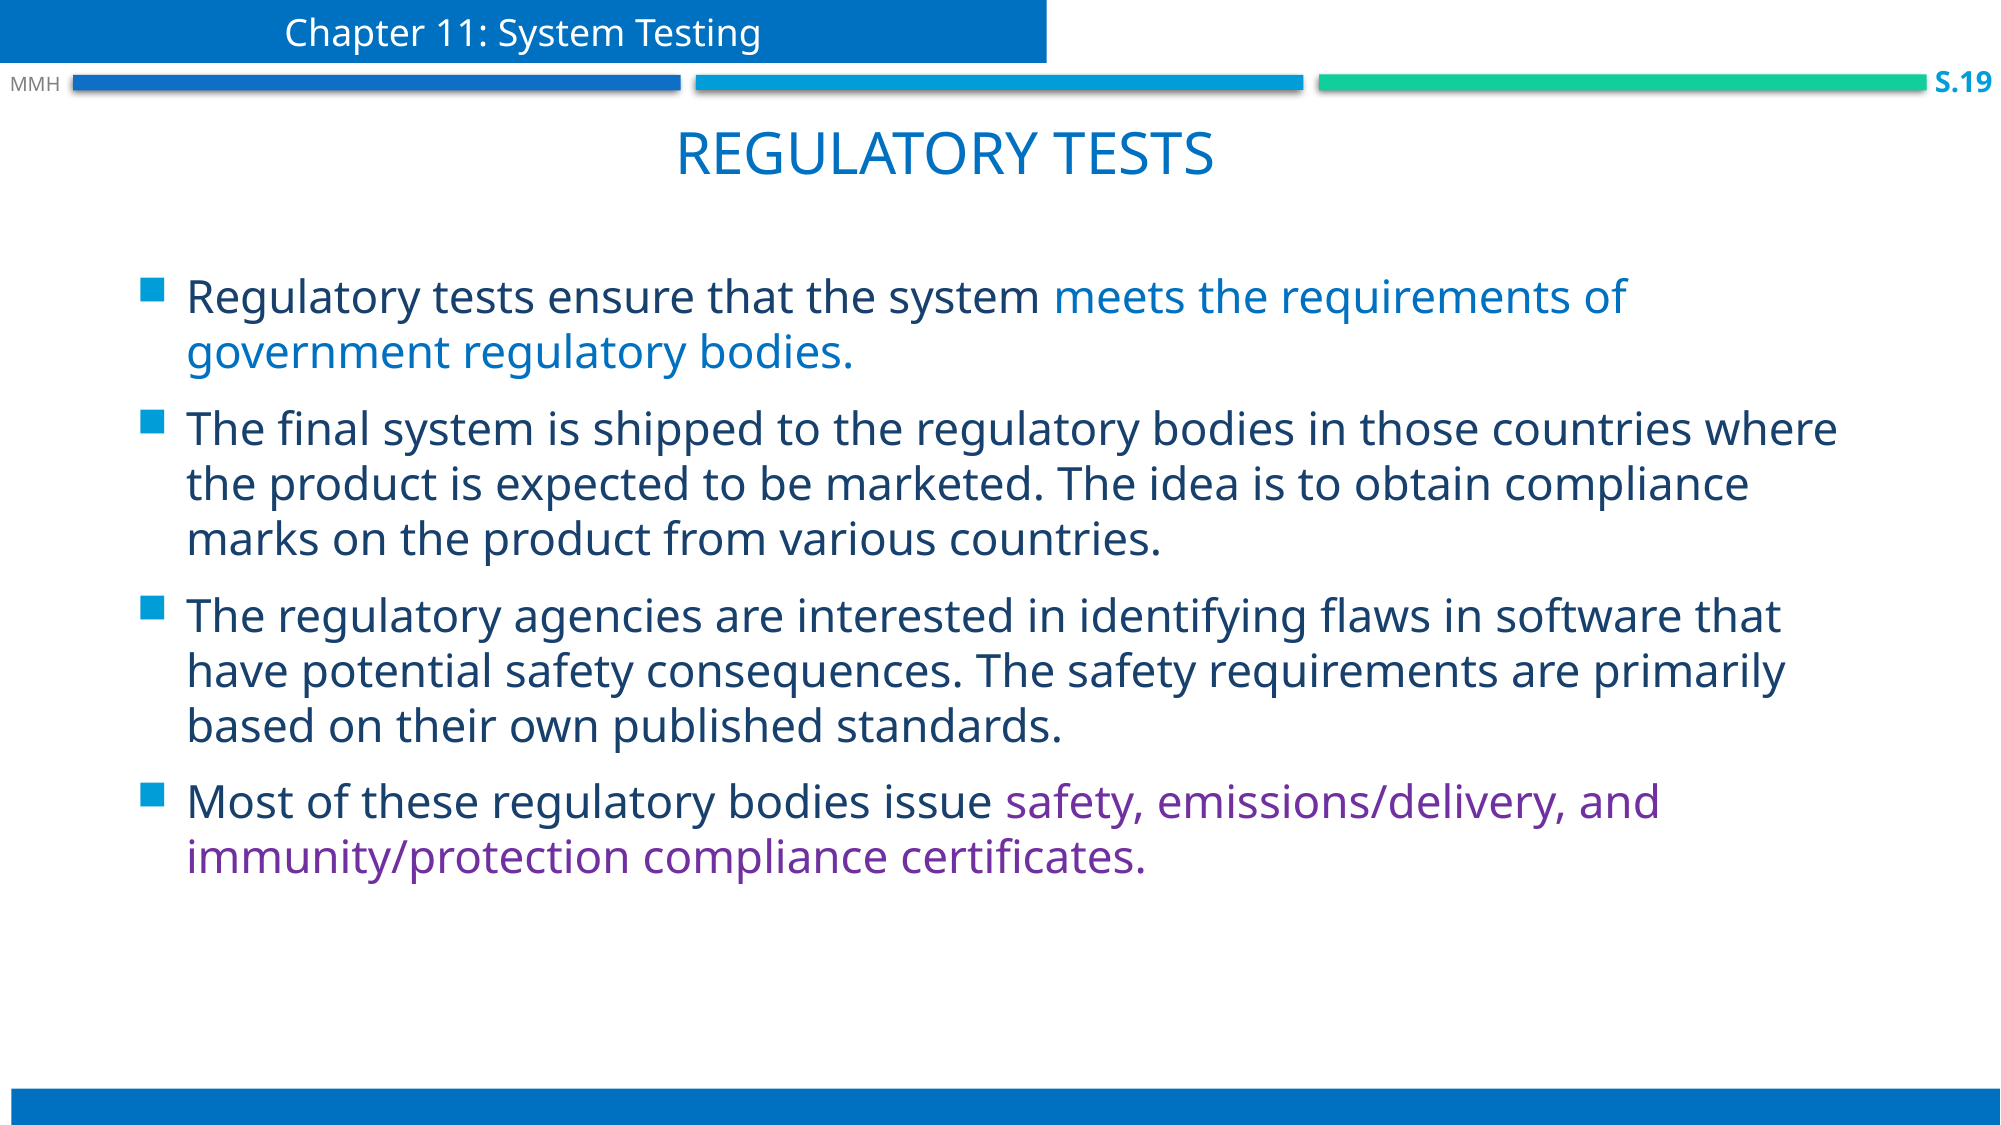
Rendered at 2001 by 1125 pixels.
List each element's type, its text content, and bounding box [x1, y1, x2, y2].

title regulatory tests [48, 95, 1858, 194]
list Regulatory tests ensure that the system meets the requirements of government regulatory bodies. The final system is shipped to the regulatory bodies in those countries where the product is expected to be marketed. The idea is to obtain compliance marks on the product from various countries. The regulatory agencies are interested in identifying flaws in software that have potential safety consequences. The safety requirements are primarily based on their own published standards. Most of these regulatory bodies issue safety, emissions/delivery, and immunity/protection compliance certificates. [120, 226, 1897, 925]
text_box Chapter 11: System Testing [0, 0, 1049, 65]
text_box [9, 1087, 2000, 1125]
text_box MMH [0, 65, 79, 107]
text_box S.19 [1920, 67, 2000, 100]
